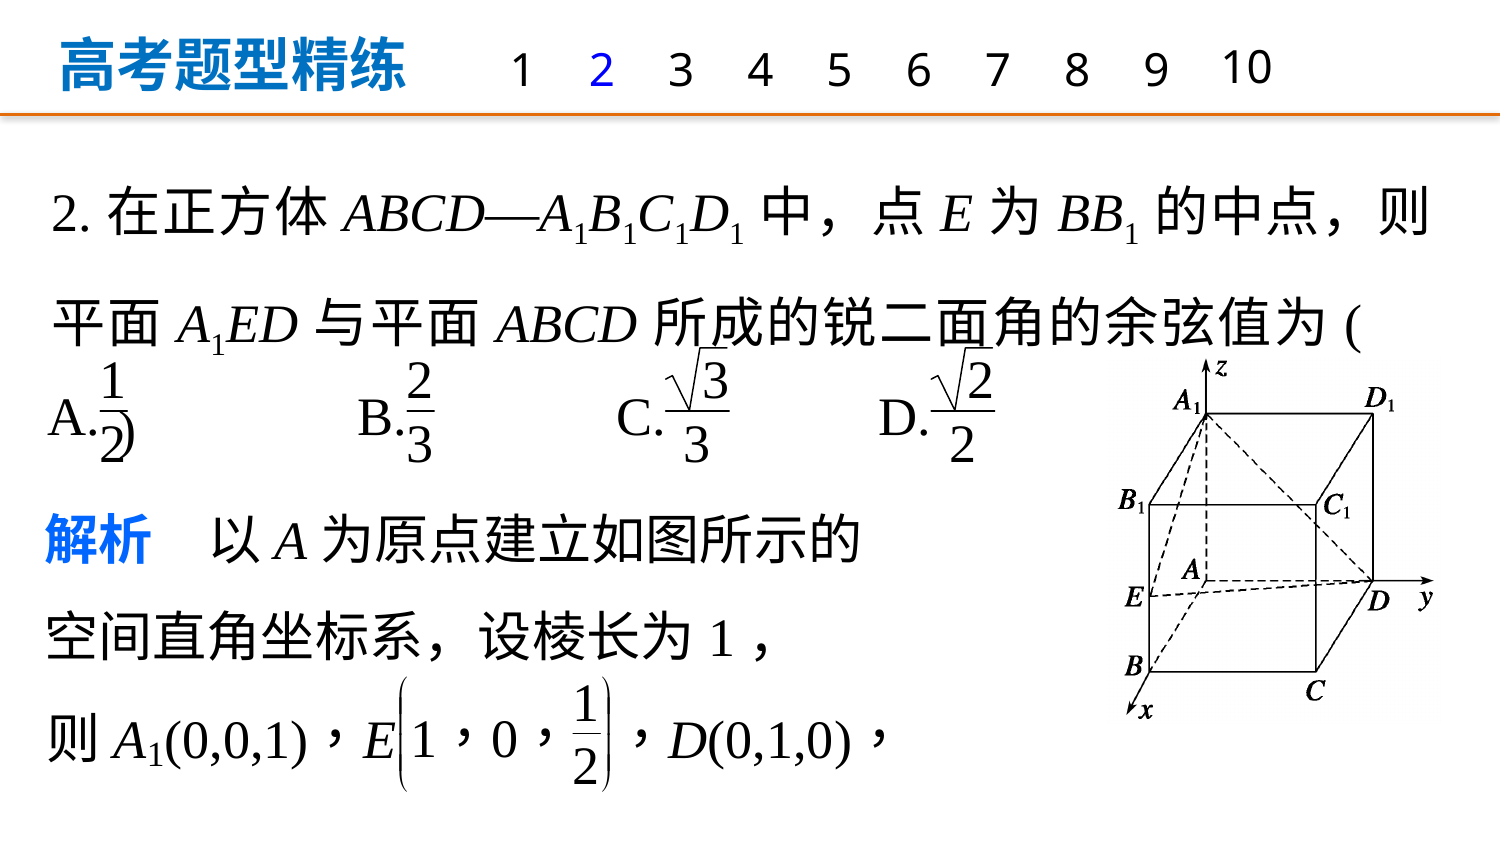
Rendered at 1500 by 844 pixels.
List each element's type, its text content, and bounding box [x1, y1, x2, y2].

text_box 1 [488, 36, 558, 106]
text_box 2 [567, 36, 637, 106]
text_box 3 [646, 36, 716, 106]
text_box 9 [1121, 36, 1192, 106]
text_box 高考题型精练 [43, 20, 423, 105]
text_box 6 [884, 36, 954, 106]
text_box 8 [1042, 36, 1113, 106]
text_box 7 [963, 36, 1033, 106]
text_box 2.在正方体ABCD—A1B1C1D1中，点E为BB1的中点，则平面A1ED与平面ABCD所成的锐二面角的余弦值为( ) [36, 132, 1447, 465]
text_box 4 [725, 36, 796, 106]
text_box 5 [804, 36, 875, 106]
picture [1106, 357, 1442, 724]
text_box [46, 345, 1026, 524]
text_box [45, 671, 1025, 844]
text_box 解析 以A为原点建立如图所示的 空间直角坐标系，设棱长为1， [29, 465, 1101, 675]
text_box 10 [1201, 36, 1293, 101]
